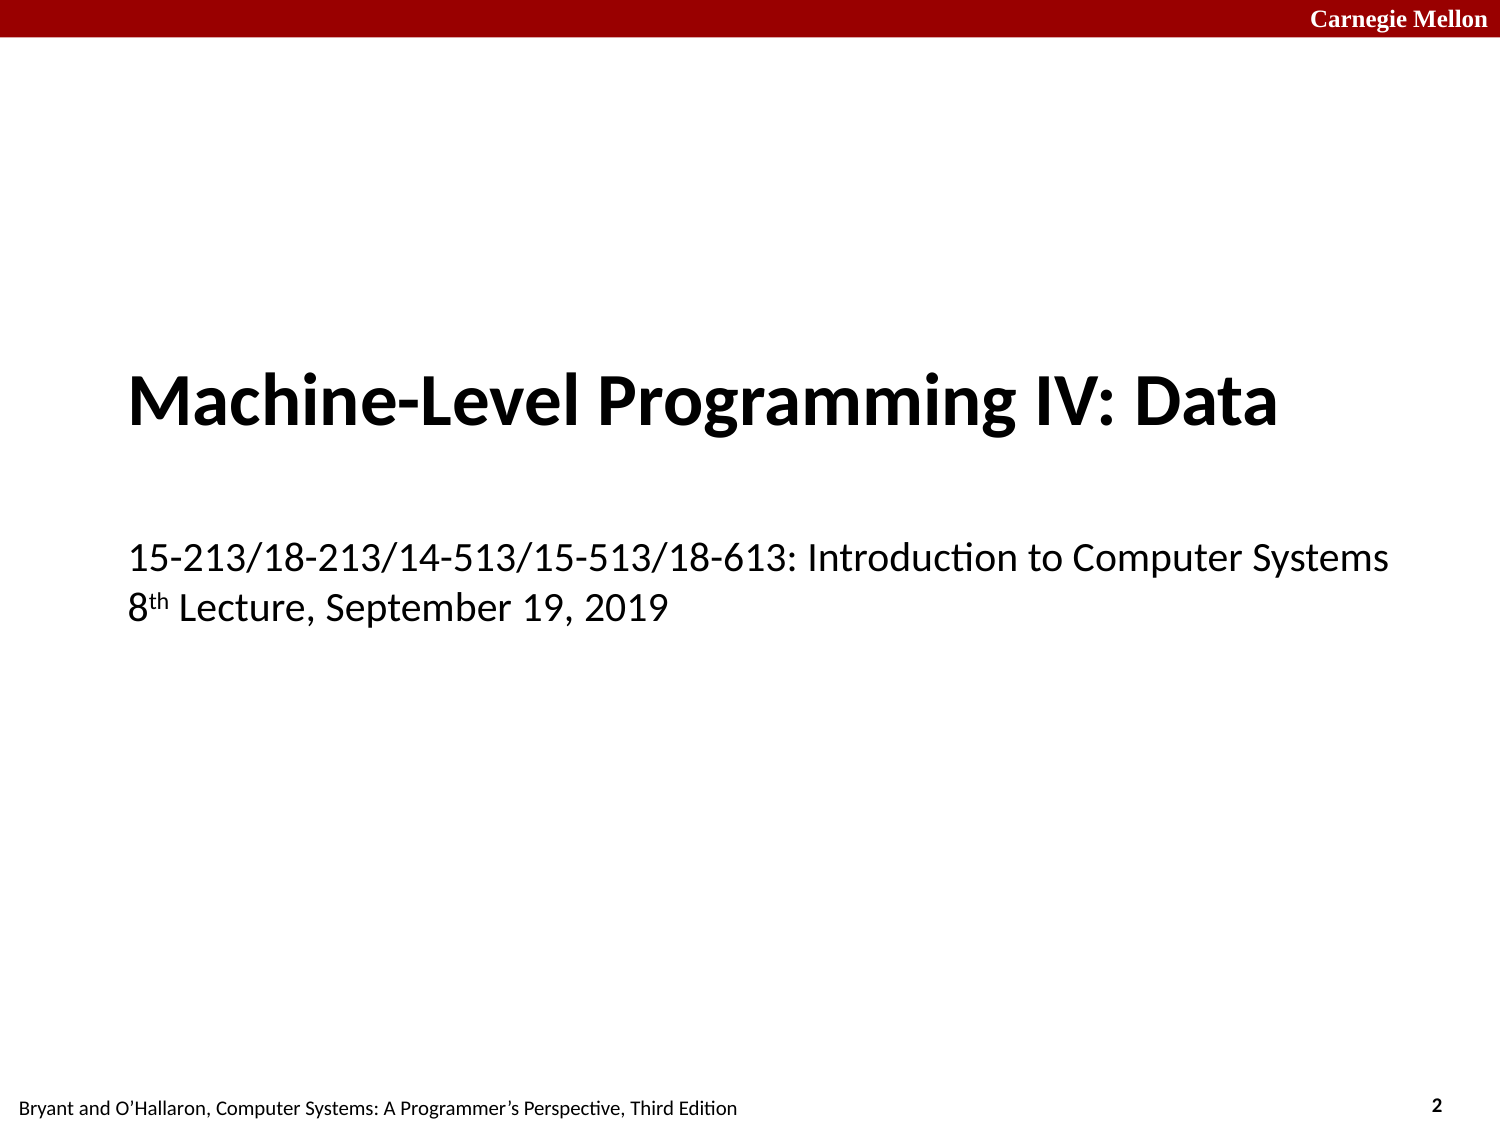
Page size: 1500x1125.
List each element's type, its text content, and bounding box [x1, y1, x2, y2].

title Machine-Level Programming IV: Data 15-213/18-213/14-513/15-513/18-613: Introduction to Computer Systems 8th Lecture, September 19, 2019 [112, 292, 1448, 688]
